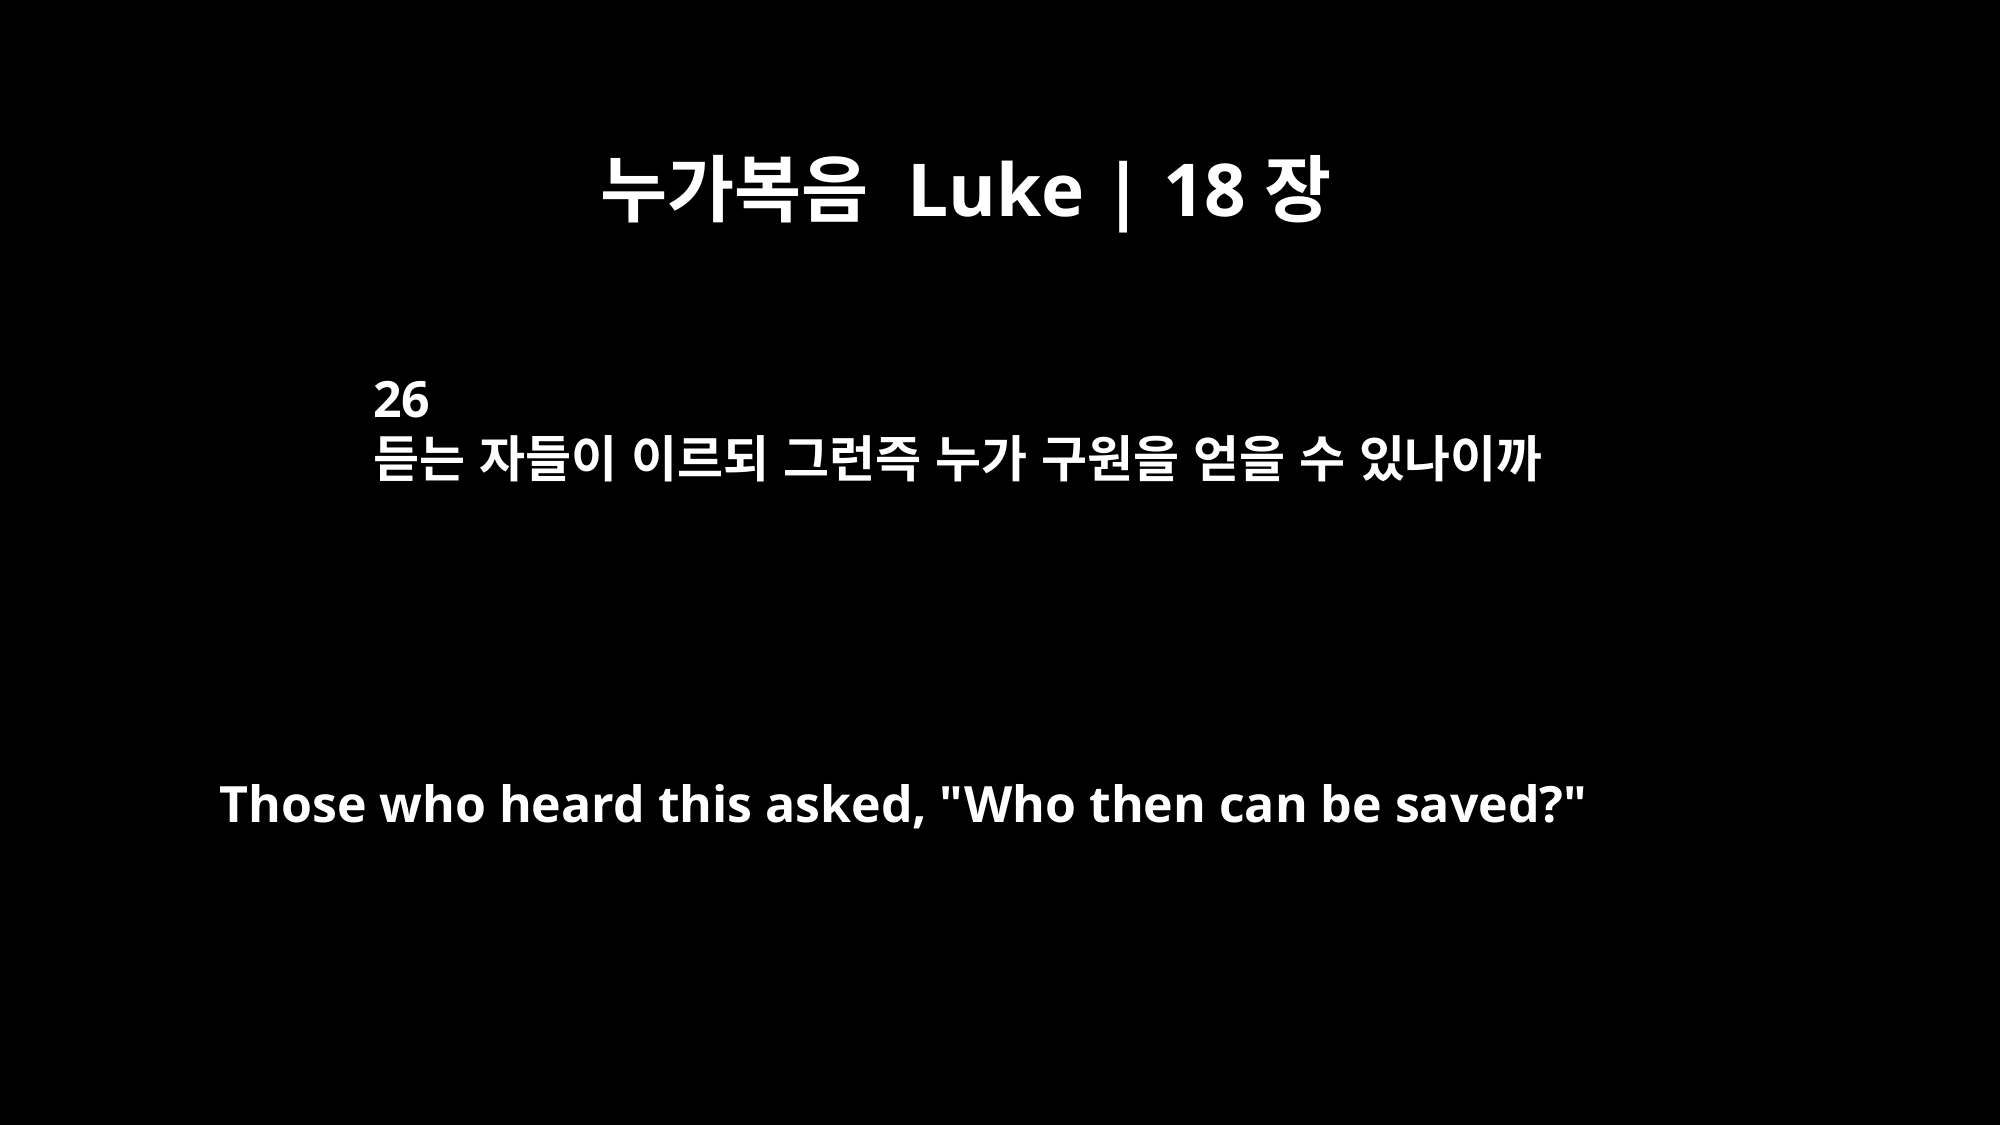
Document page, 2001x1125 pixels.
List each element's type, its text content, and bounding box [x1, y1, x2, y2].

text_box 누가복음 Luke | 18장 [585, 136, 1347, 239]
text_box 26 듣는 자들이 이르되 그런즉 누가 구원을 얻을 수 있나이까 [358, 359, 1559, 495]
text_box Those who heard this asked, "Who then can be saved?" [204, 764, 1603, 840]
